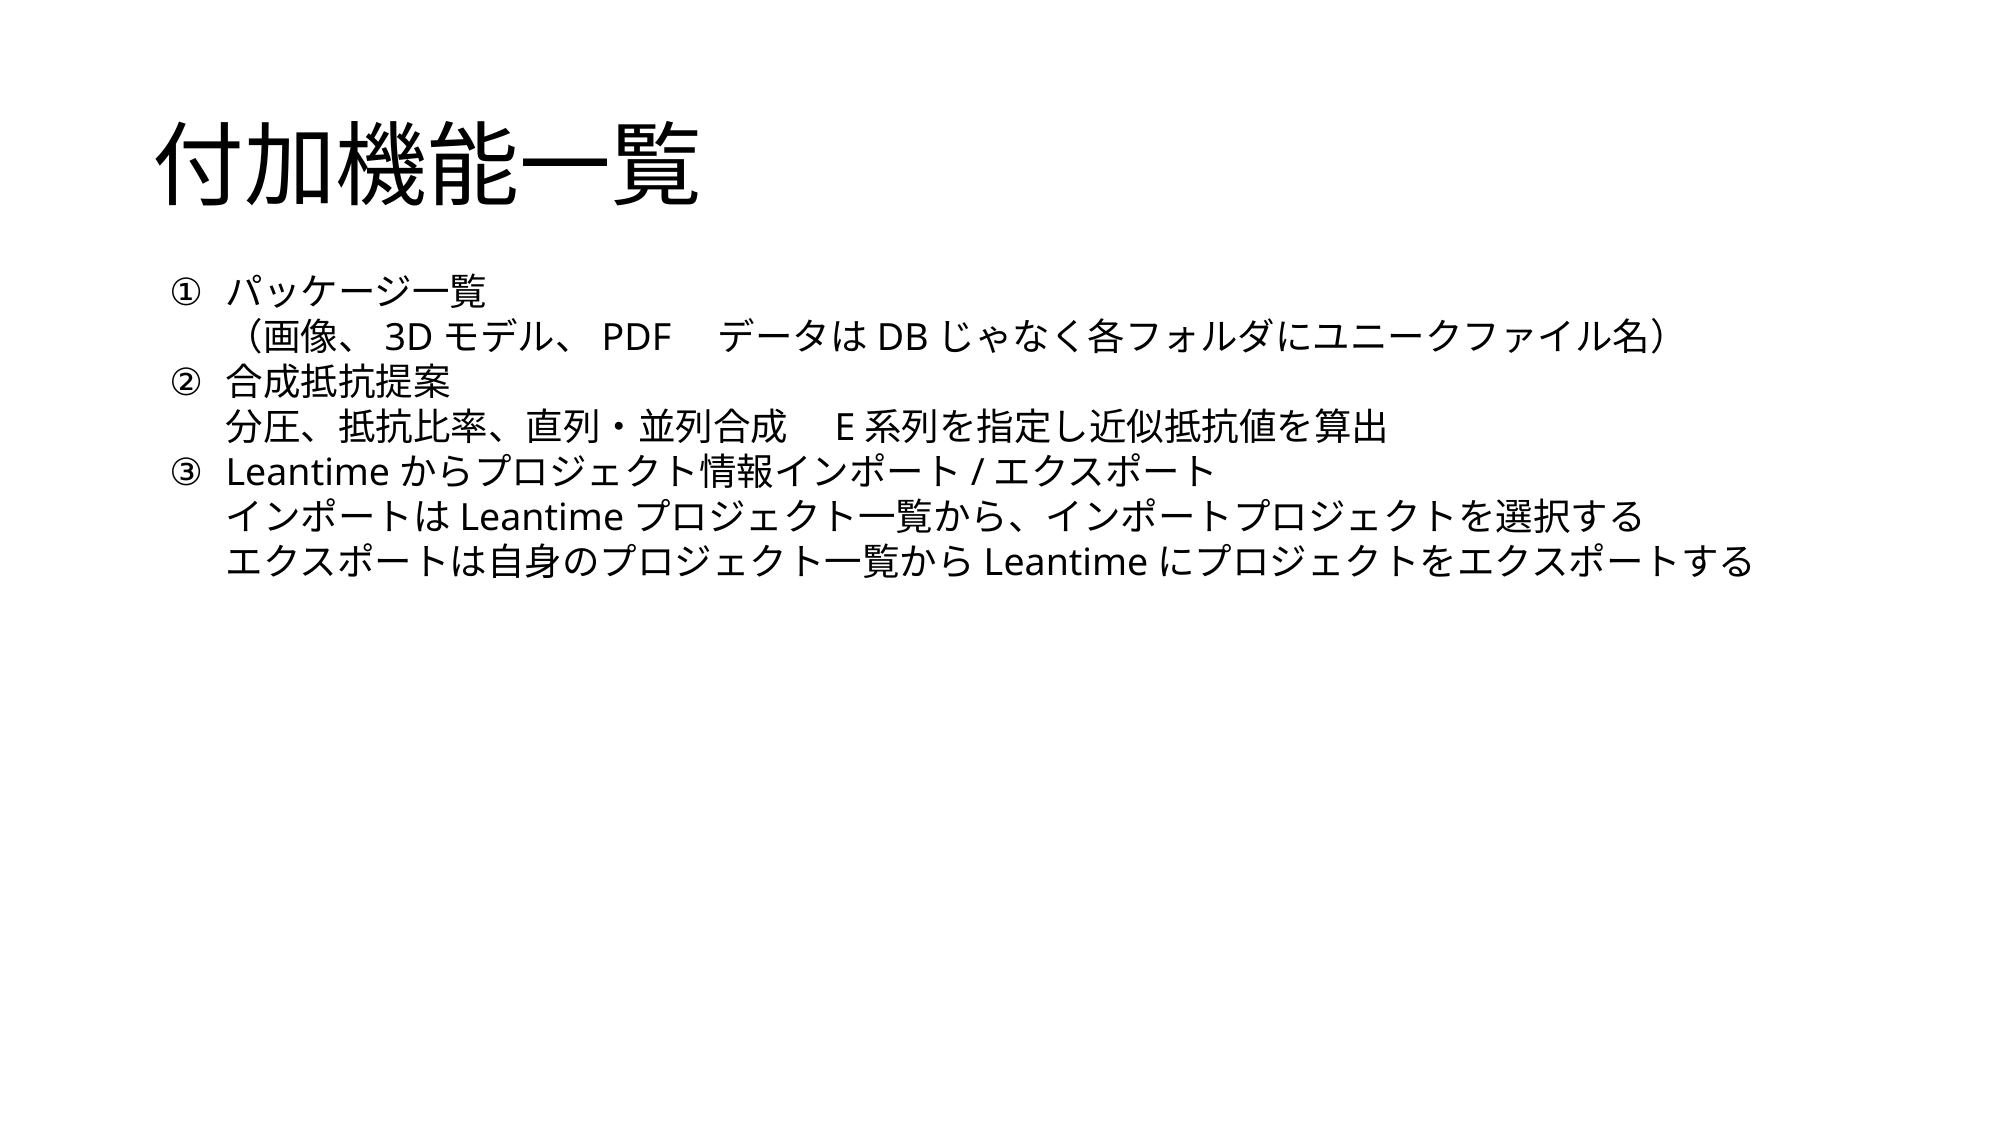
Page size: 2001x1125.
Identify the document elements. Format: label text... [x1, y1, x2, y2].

title 付加機能一覧 [137, 59, 1863, 278]
text_box パッケージ一覧 （画像、3Dモデル、PDF データはDBじゃなく各フォルダにユニークファイル名） 合成抵抗提案 分圧、抵抗比率、直列・並列合成 E系列を指定し近似抵抗値を算出 Leantimeからプロジェクト情報インポート/エクスポート インポートはLeantimeプロジェクト一覧から、インポートプロジェクトを選択する エクスポートは自身のプロジェクト一覧からLeantimeにプロジェクトをエクスポートする [154, 260, 1810, 591]
